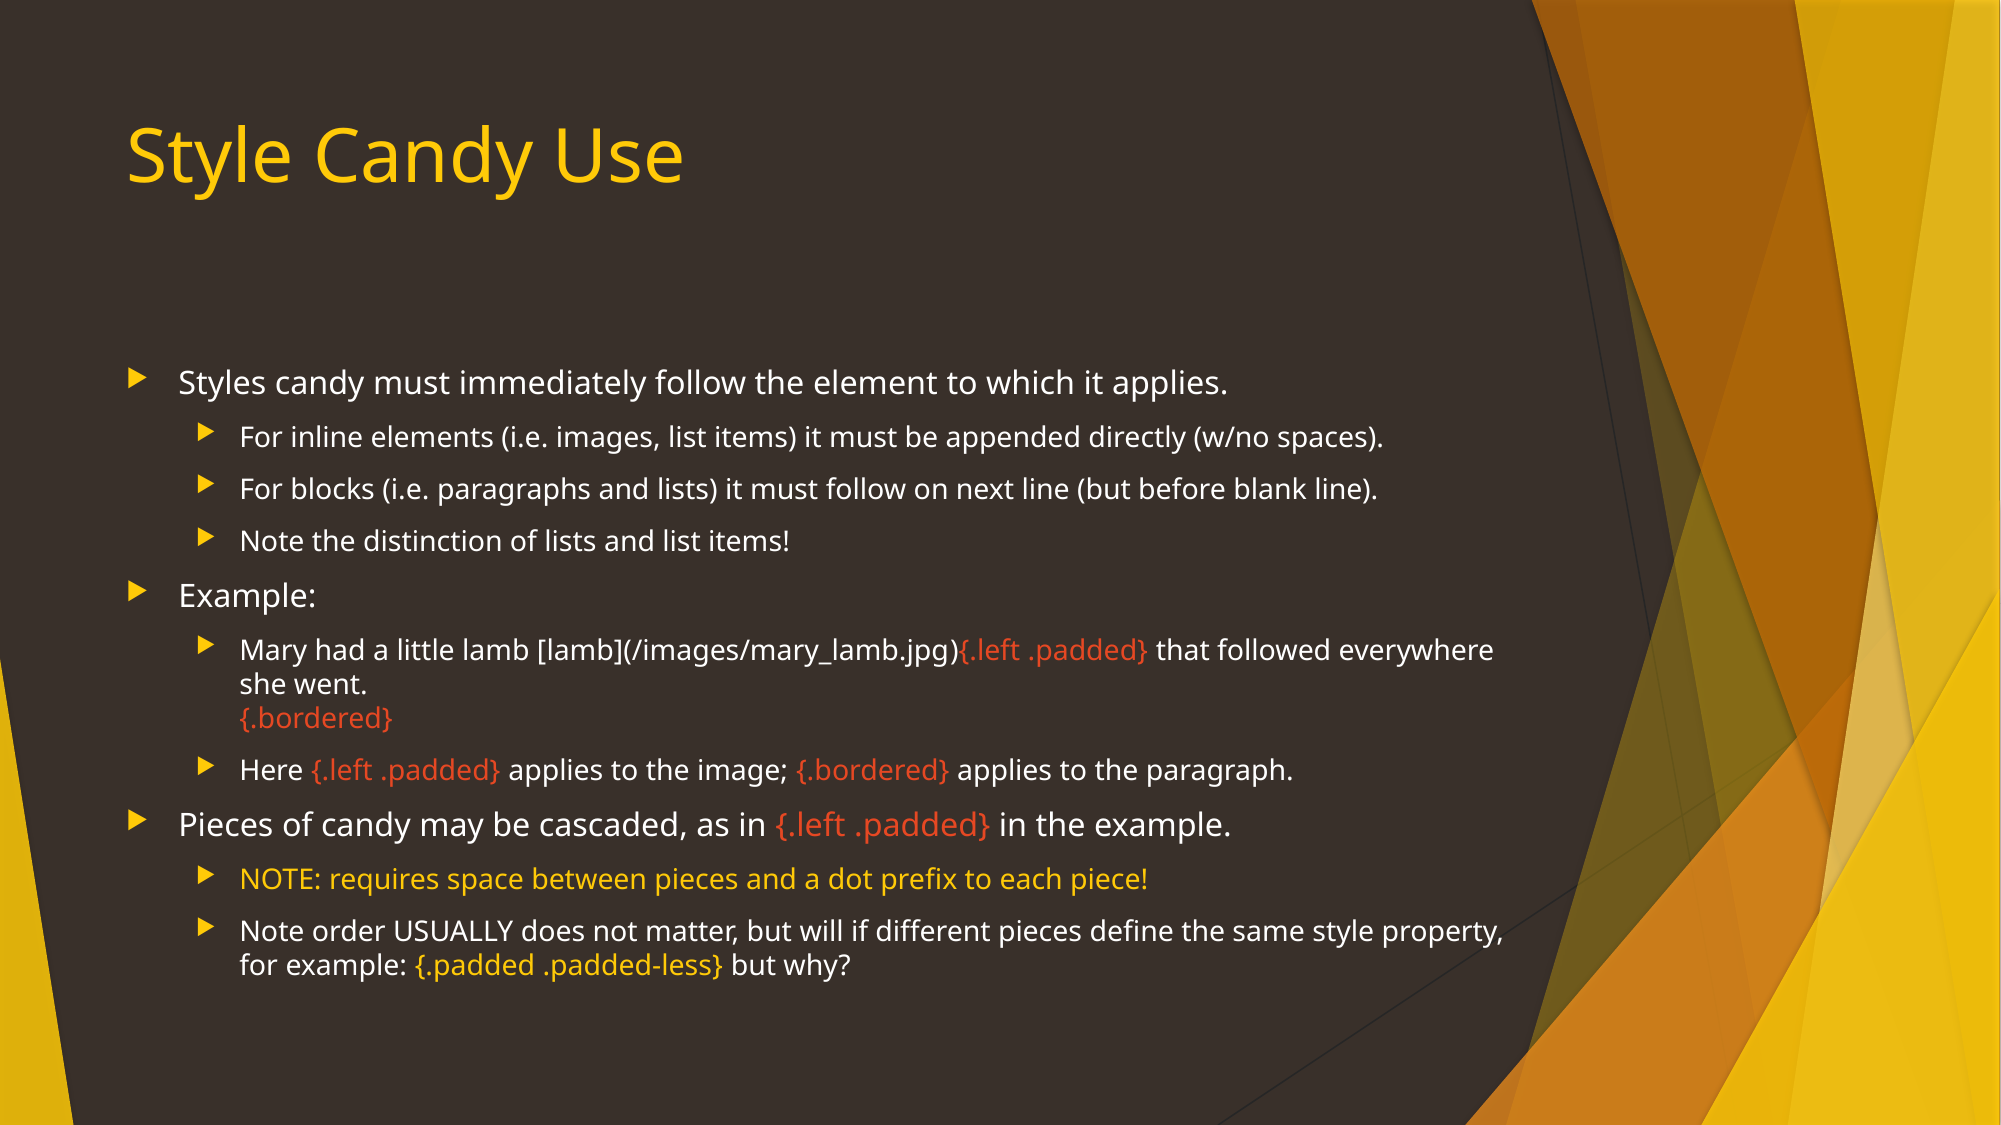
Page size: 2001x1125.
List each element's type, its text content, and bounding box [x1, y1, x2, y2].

title Style Candy Use [111, 99, 1522, 317]
list Styles candy must immediately follow the element to which it applies. For inline elements (i.e. images, list items) it must be appended directly (w/no spaces). For blocks (i.e. paragraphs and lists) it must follow on next line (but before blank line). Note the distinction of lists and list items! Example: Mary had a little lamb [lamb](/images/mary_lamb.jpg){.left .padded} that followed everywhere she went. {.bordered} Here {.left .padded} applies to the image; {.bordered} applies to the paragraph. Pieces of candy may be cascaded, as in {.left .padded} in the example. NOTE: requires space between pieces and a dot prefix to each piece! Note order USUALLY does not matter, but will if different pieces define the same style property, for example: {.padded .padded-less} but why? [111, 354, 1522, 992]
